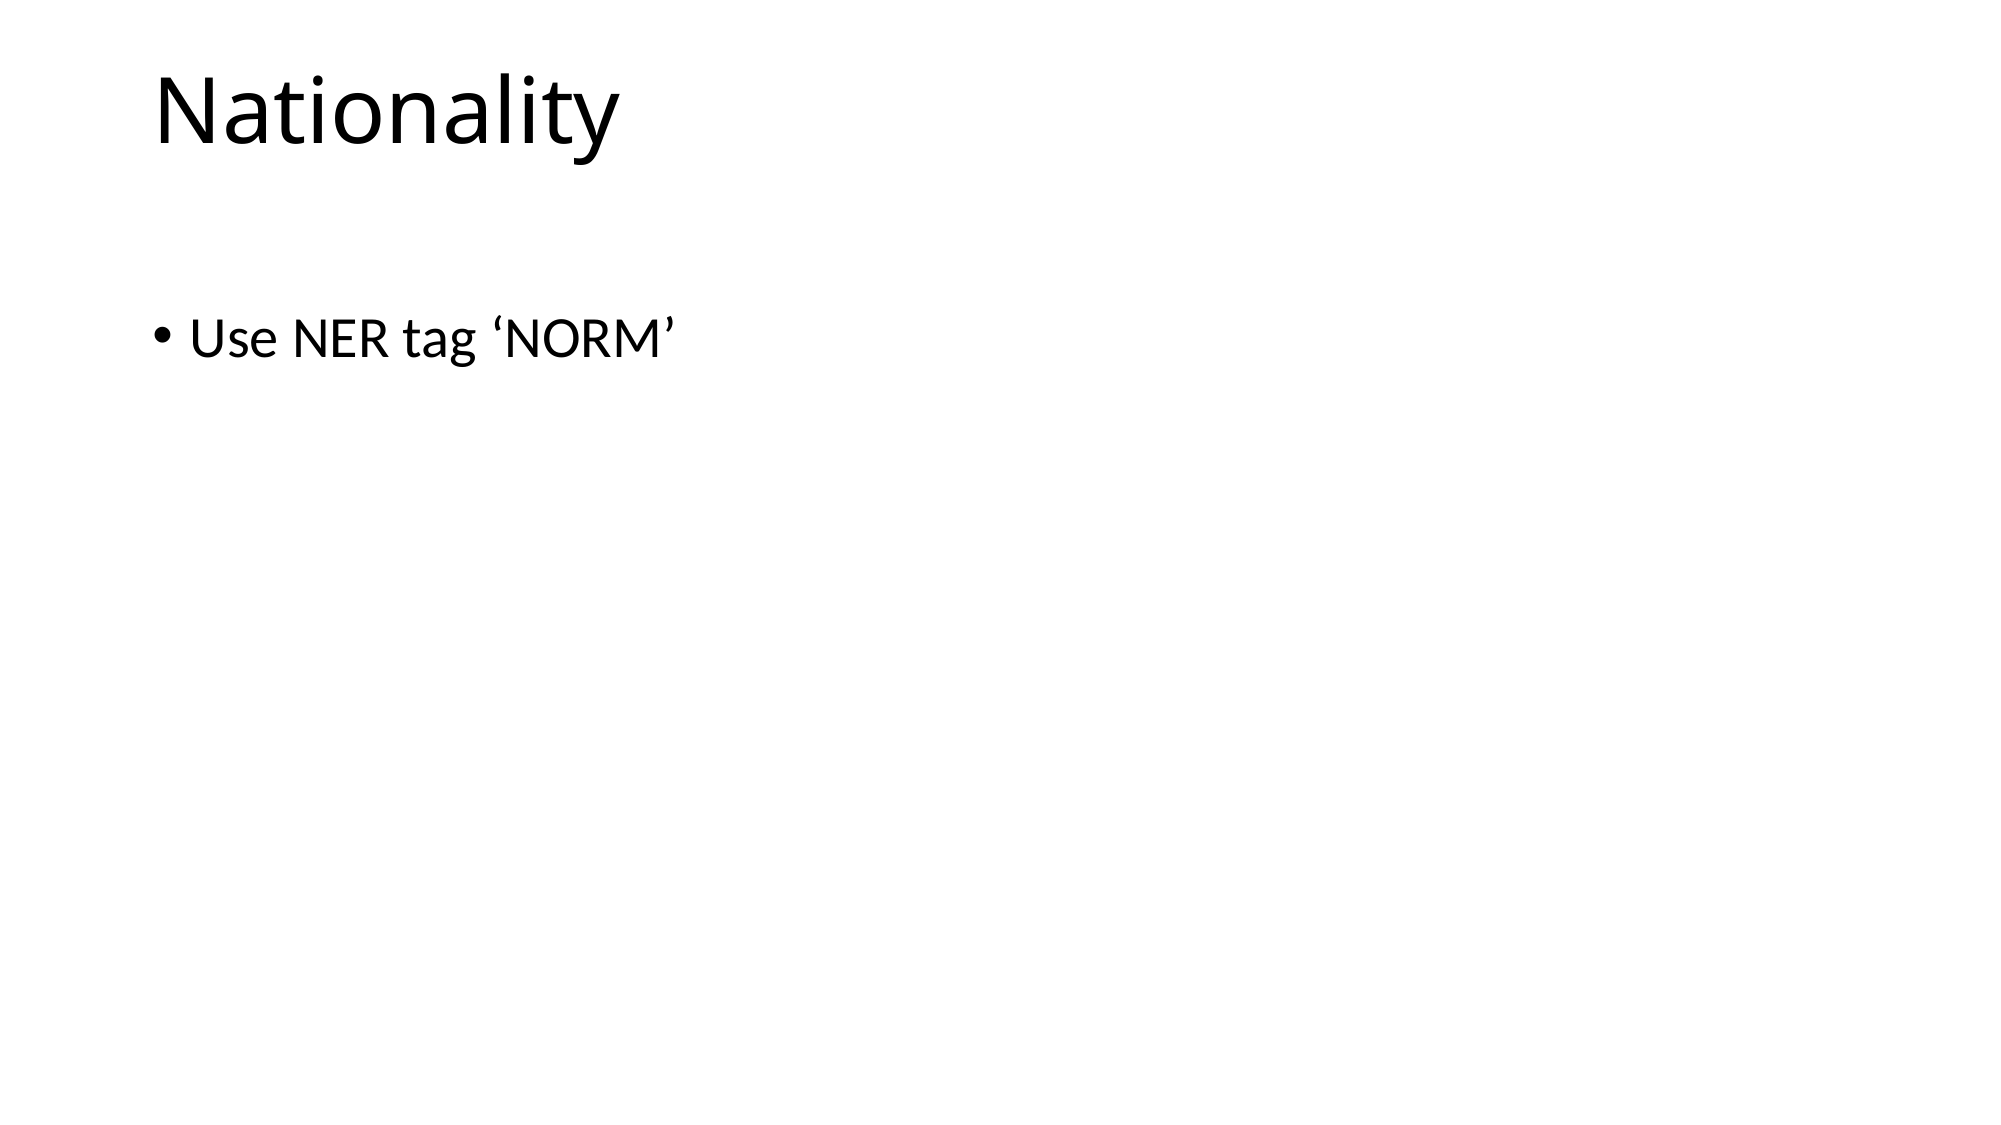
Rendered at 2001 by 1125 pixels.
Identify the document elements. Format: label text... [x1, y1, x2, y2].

title Nationality [137, 59, 1863, 278]
list Use NER tag ‘NORM’ [137, 299, 1863, 1014]
